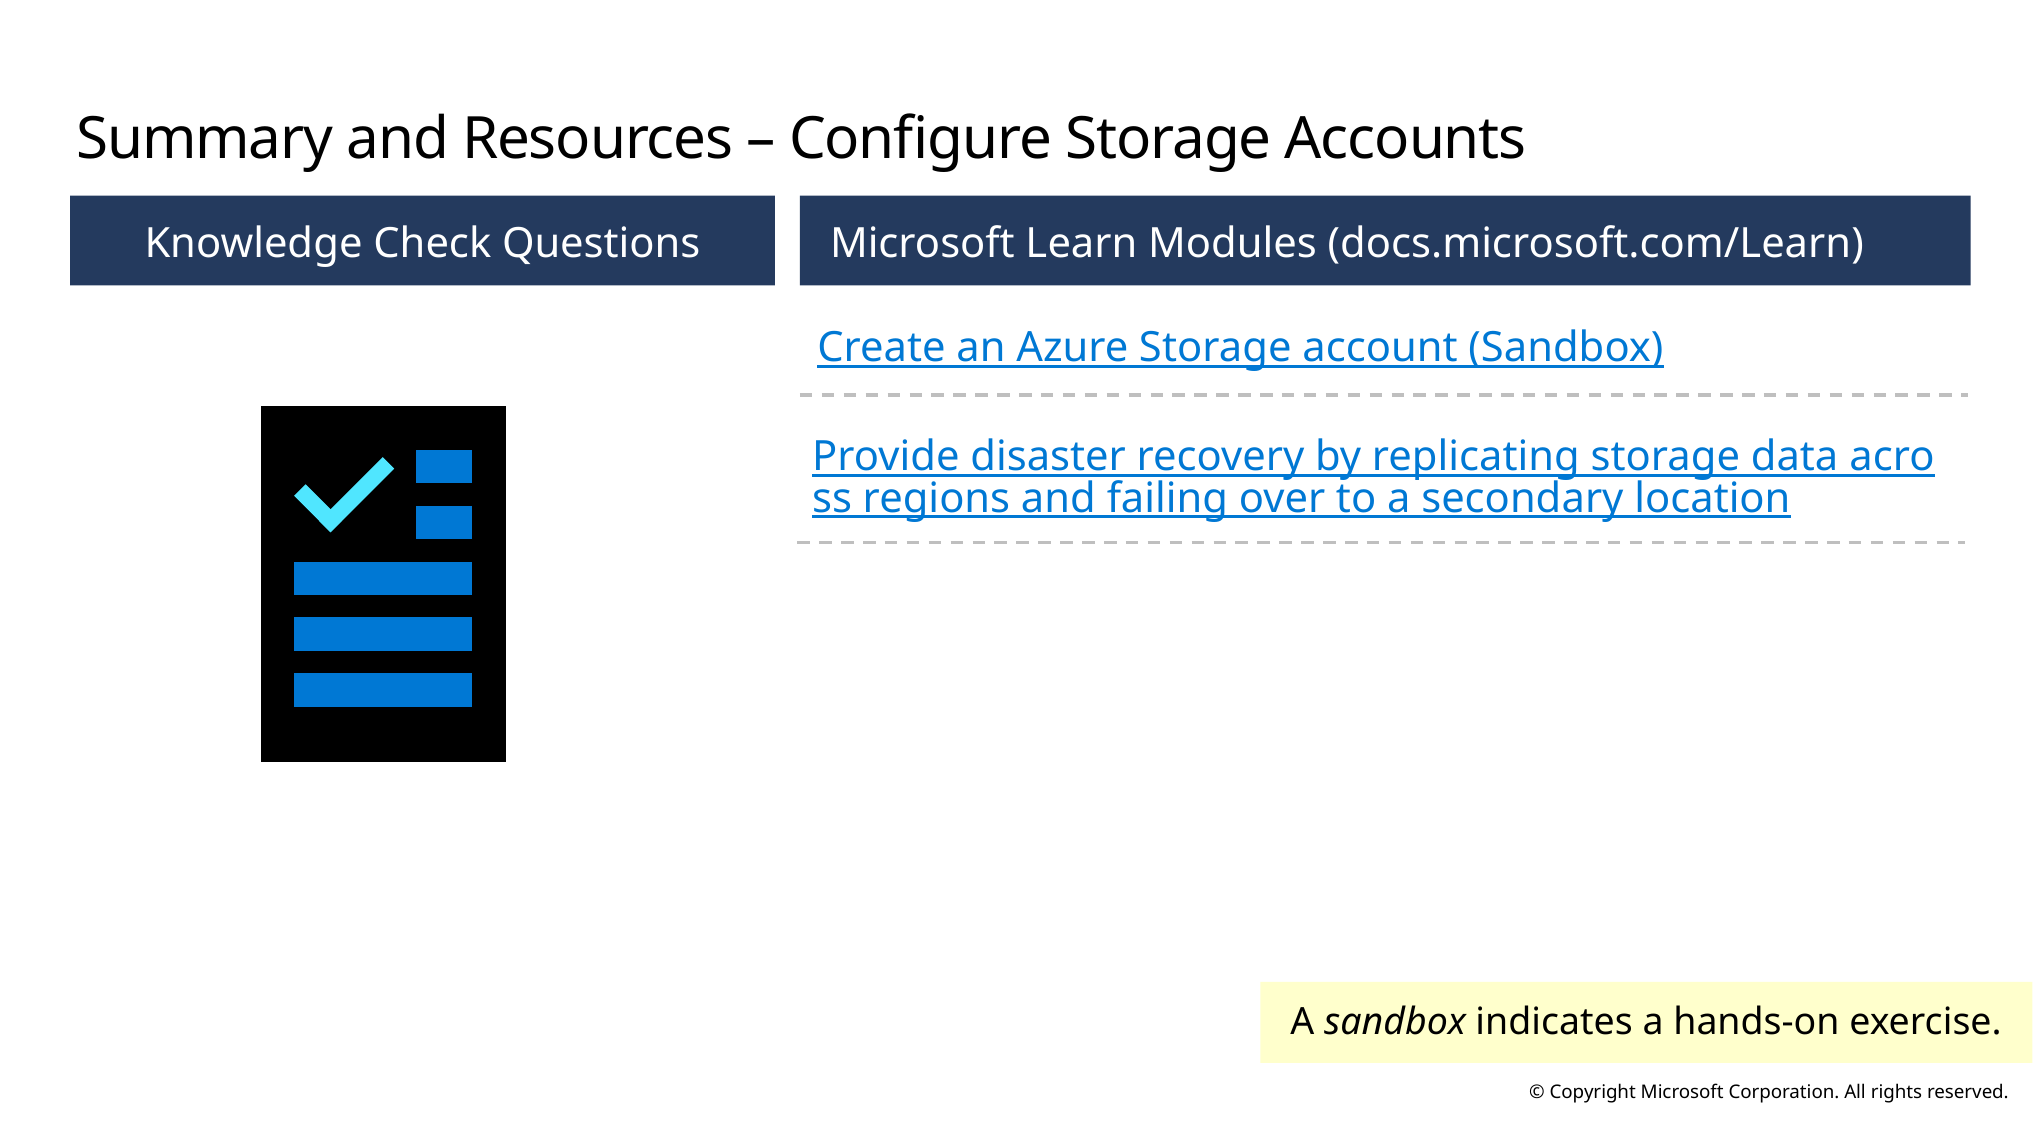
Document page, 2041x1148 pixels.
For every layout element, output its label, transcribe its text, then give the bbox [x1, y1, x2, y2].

text_box Provide disaster recovery by replicating storage data across regions and failing over to a secondary location [794, 394, 1966, 520]
text_box A sandbox indicates a hands-on exercise. [1260, 981, 2033, 1063]
title Summary and Resources – Configure Storage Accounts [76, 103, 1969, 172]
text_box Create an Azure Storage account (Sandbox) [799, 309, 1972, 388]
picture [260, 405, 507, 763]
text_box Microsoft Learn Modules (docs.microsoft.com/Learn) [799, 195, 1971, 286]
text_box Knowledge Check Questions [70, 195, 775, 286]
